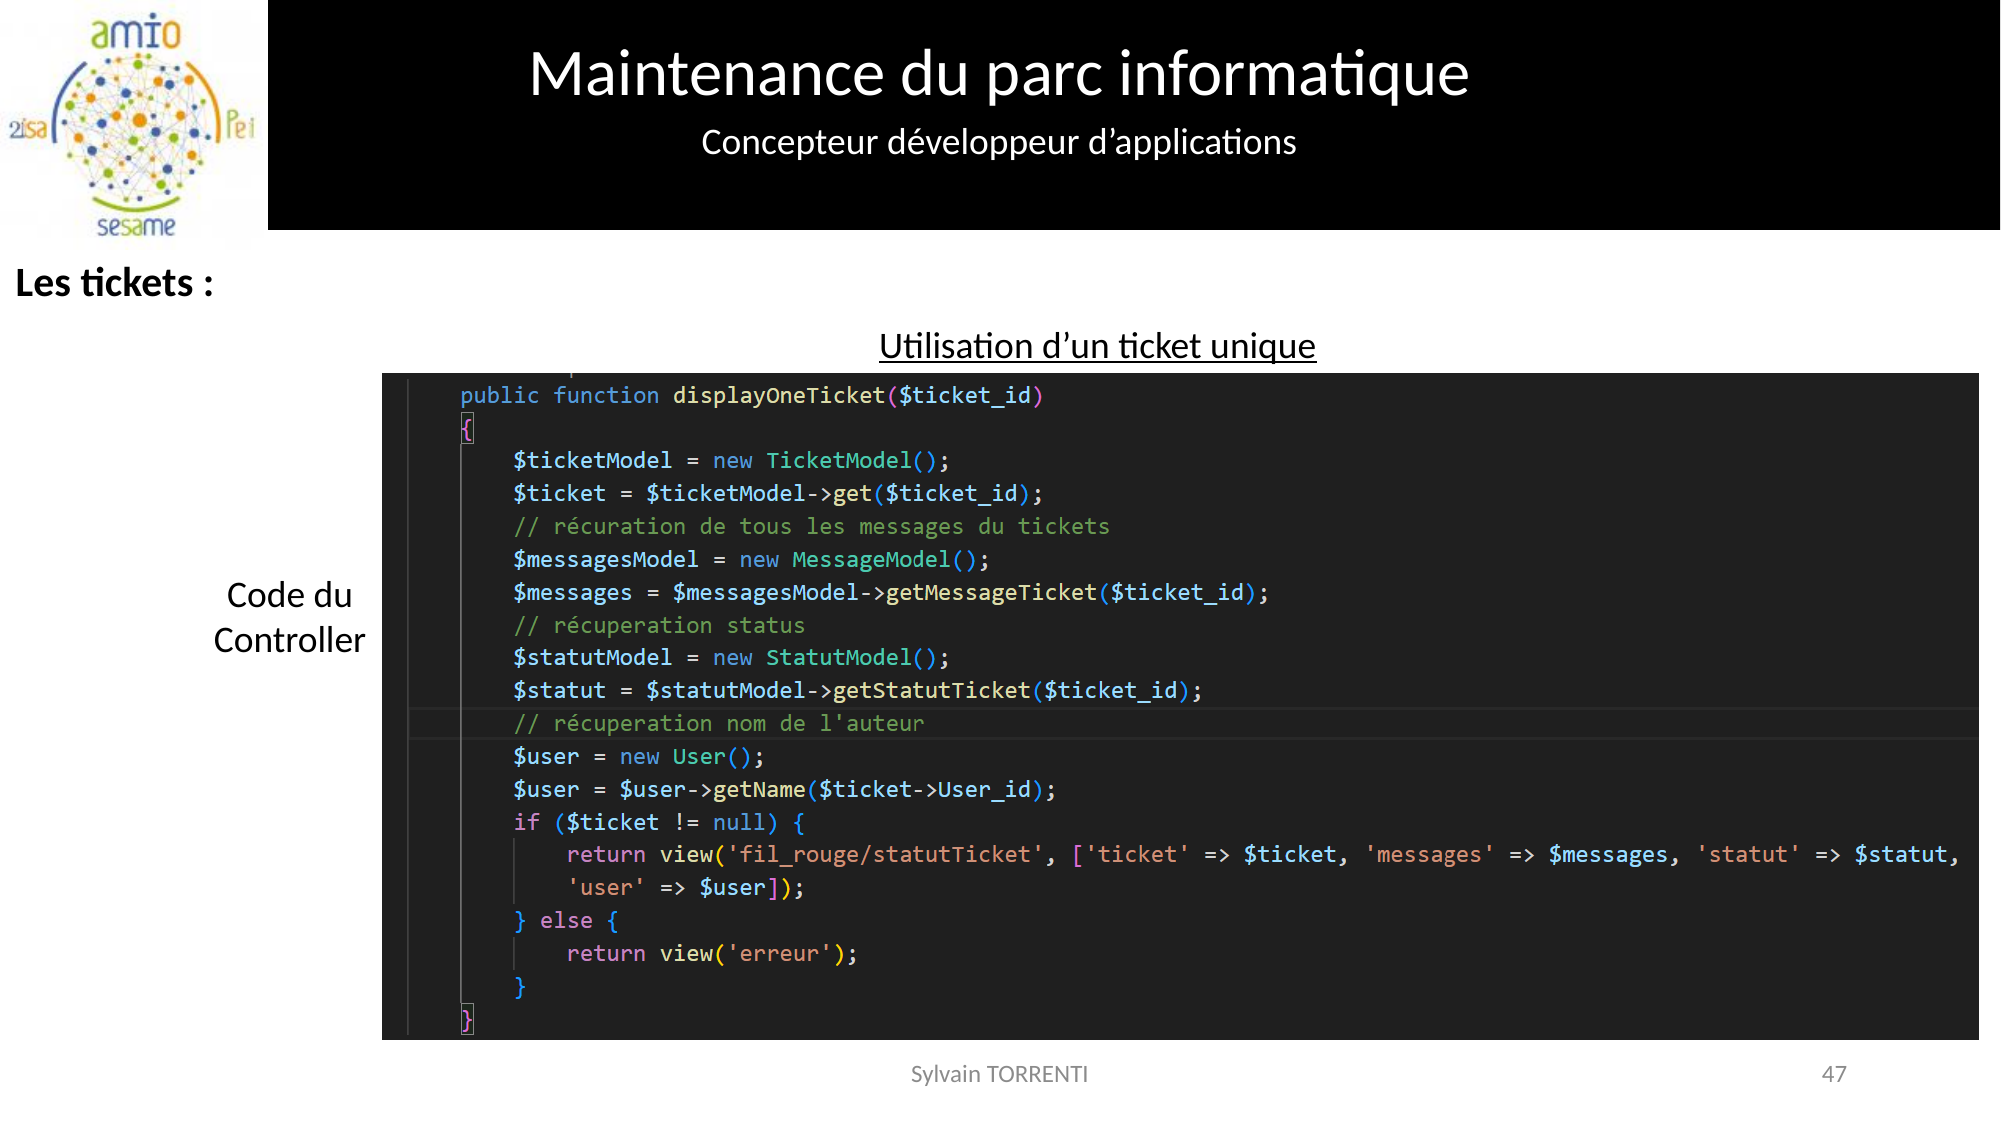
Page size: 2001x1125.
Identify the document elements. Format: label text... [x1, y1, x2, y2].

picture [0, 0, 268, 250]
text_box Code du Controller [199, 562, 382, 668]
footer Sylvain TORRENTI [662, 1042, 1338, 1103]
picture [382, 373, 1979, 1040]
text_box Les tickets : [0, 247, 230, 313]
slide_number 47 [1412, 1042, 1863, 1103]
text_box Utilisation d’un ticket unique [864, 313, 1332, 373]
